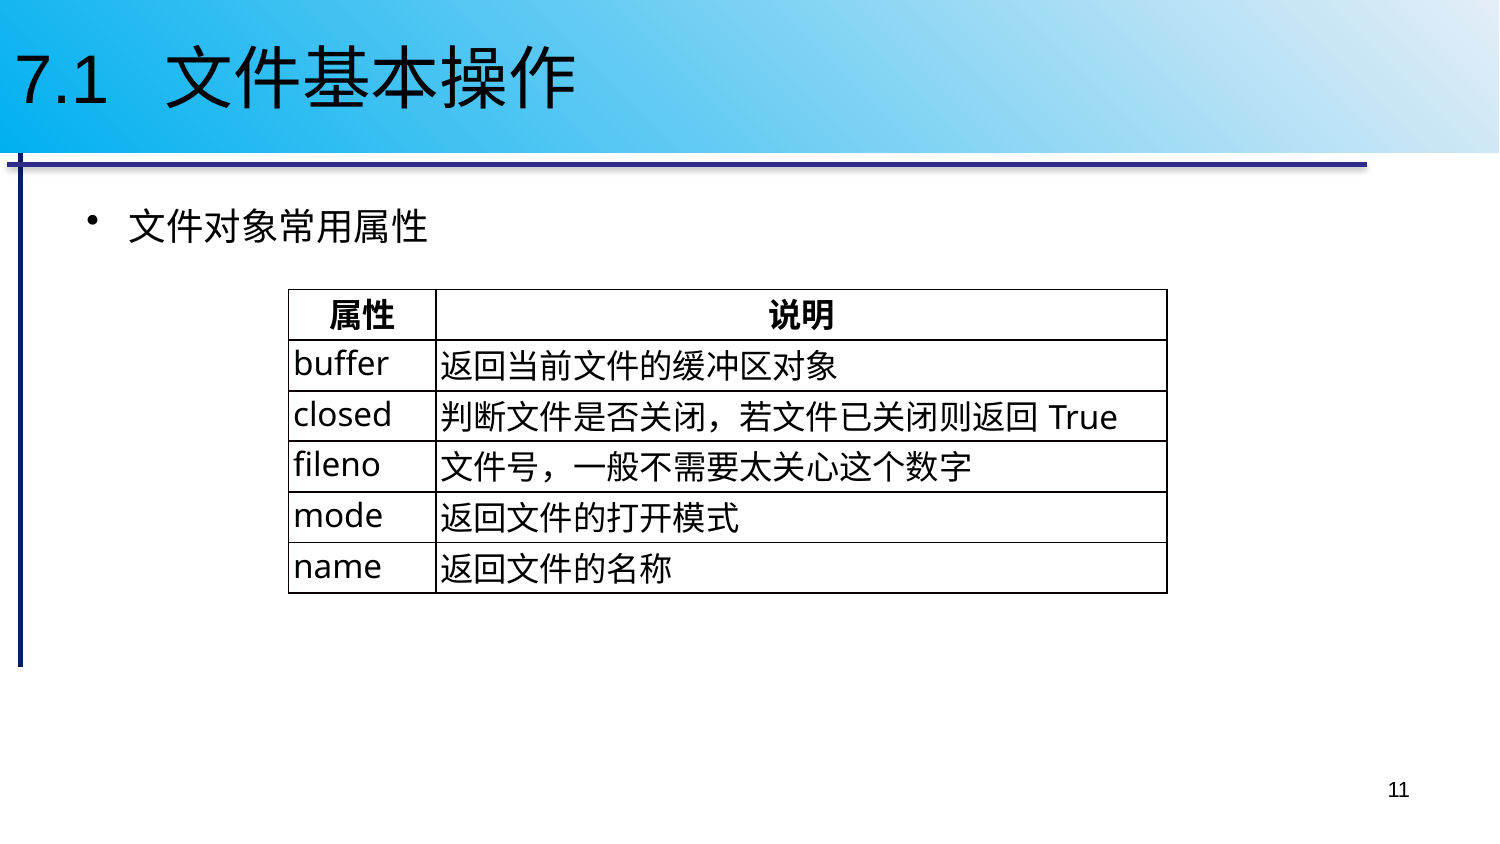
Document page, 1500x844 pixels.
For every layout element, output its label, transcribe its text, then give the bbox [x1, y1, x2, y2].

list 文件对象常用属性 [74, 196, 1426, 755]
table_cell 返回文件的打开模式 [437, 493, 1166, 542]
table_cell 返回当前文件的缓冲区对象 [437, 341, 1166, 390]
table_header 属性 [289, 290, 435, 339]
slide_number 11 [1074, 768, 1426, 828]
table_cell buffer [289, 341, 435, 390]
table_cell fileno [289, 442, 435, 491]
table_cell 文件号，一般不需要太关心这个数字 [437, 442, 1166, 491]
table_cell 判断文件是否关闭，若文件已关闭则返回True [437, 392, 1166, 440]
table_cell name [289, 543, 435, 592]
table_cell 返回文件的名称 [437, 543, 1166, 592]
table_header 说明 [437, 290, 1166, 339]
table_cell mode [289, 493, 435, 542]
title 7.1 文件基本操作 [0, 0, 1500, 153]
table_cell closed [289, 392, 435, 440]
